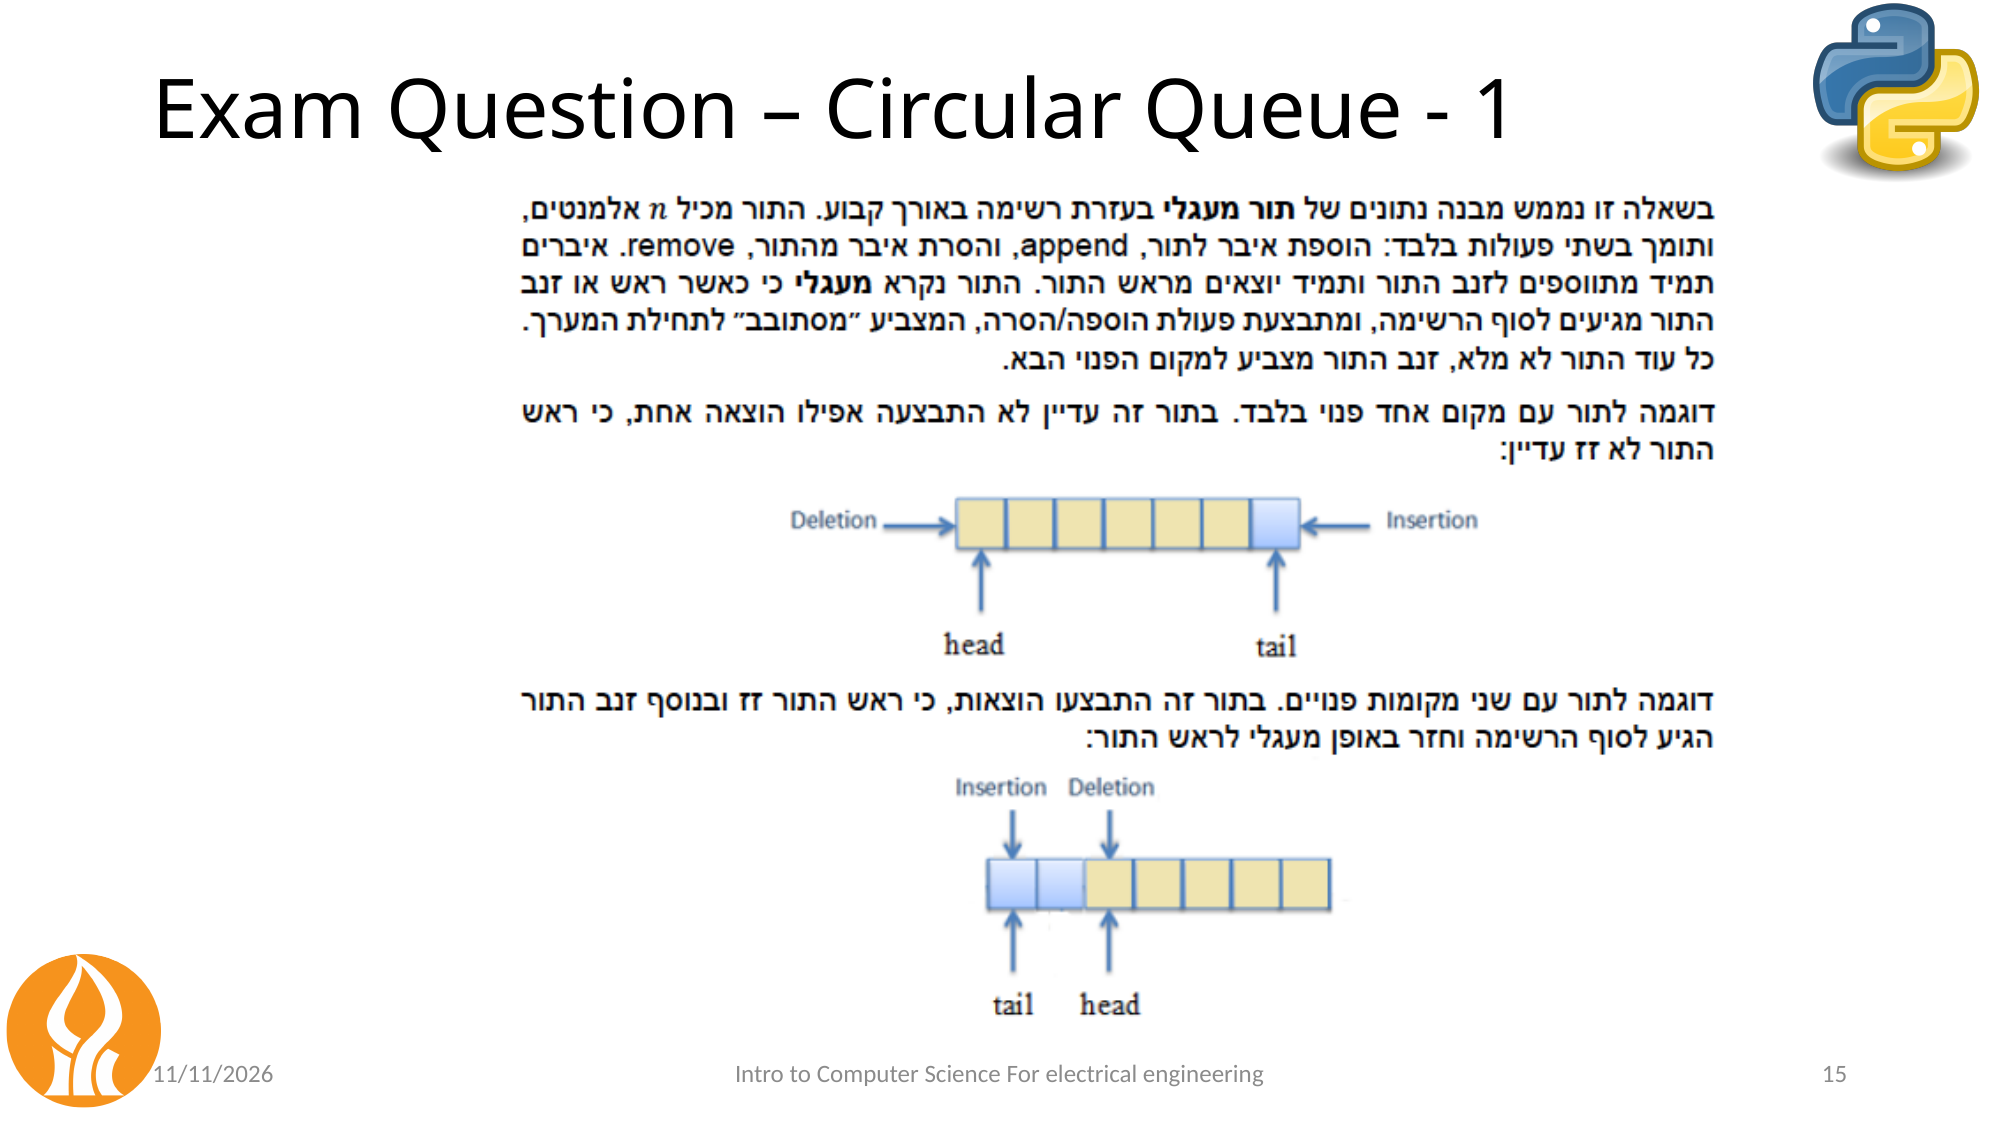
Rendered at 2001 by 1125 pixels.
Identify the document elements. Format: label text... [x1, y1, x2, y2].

picture [1802, 0, 1990, 187]
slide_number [137, 1042, 588, 1103]
slide_number 15 [1412, 1042, 1863, 1103]
picture [455, 184, 1731, 1022]
title Exam Question – Circular Queue - 1 [137, 59, 1863, 165]
picture [1, 948, 165, 1111]
footer Intro to Computer Science For electrical engineering [662, 1042, 1338, 1103]
